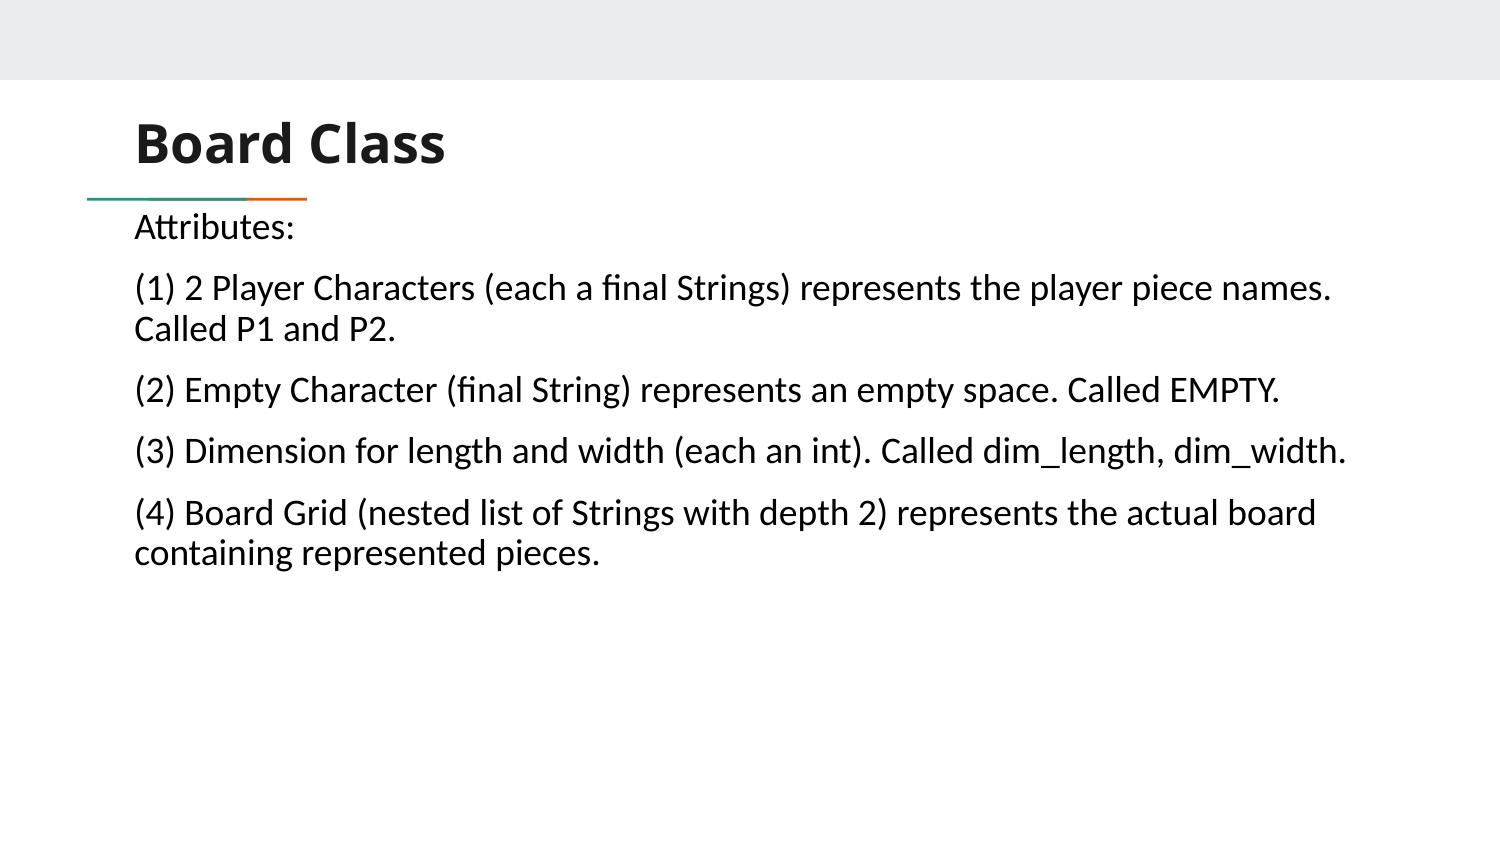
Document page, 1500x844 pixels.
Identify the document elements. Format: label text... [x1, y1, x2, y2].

list Attributes: (1) 2 Player Characters (each a final Strings) represents the player piece names. Called P1 and P2. (2) Empty Character (final String) represents an empty space. Called EMPTY. (3) Dimension for length and width (each an int). Called dim_length, dim_width. (4) Board Grid (nested list of Strings with depth 2) represents the actual board containing represented pieces. [119, 191, 1420, 844]
title Board Class [119, 93, 1381, 182]
